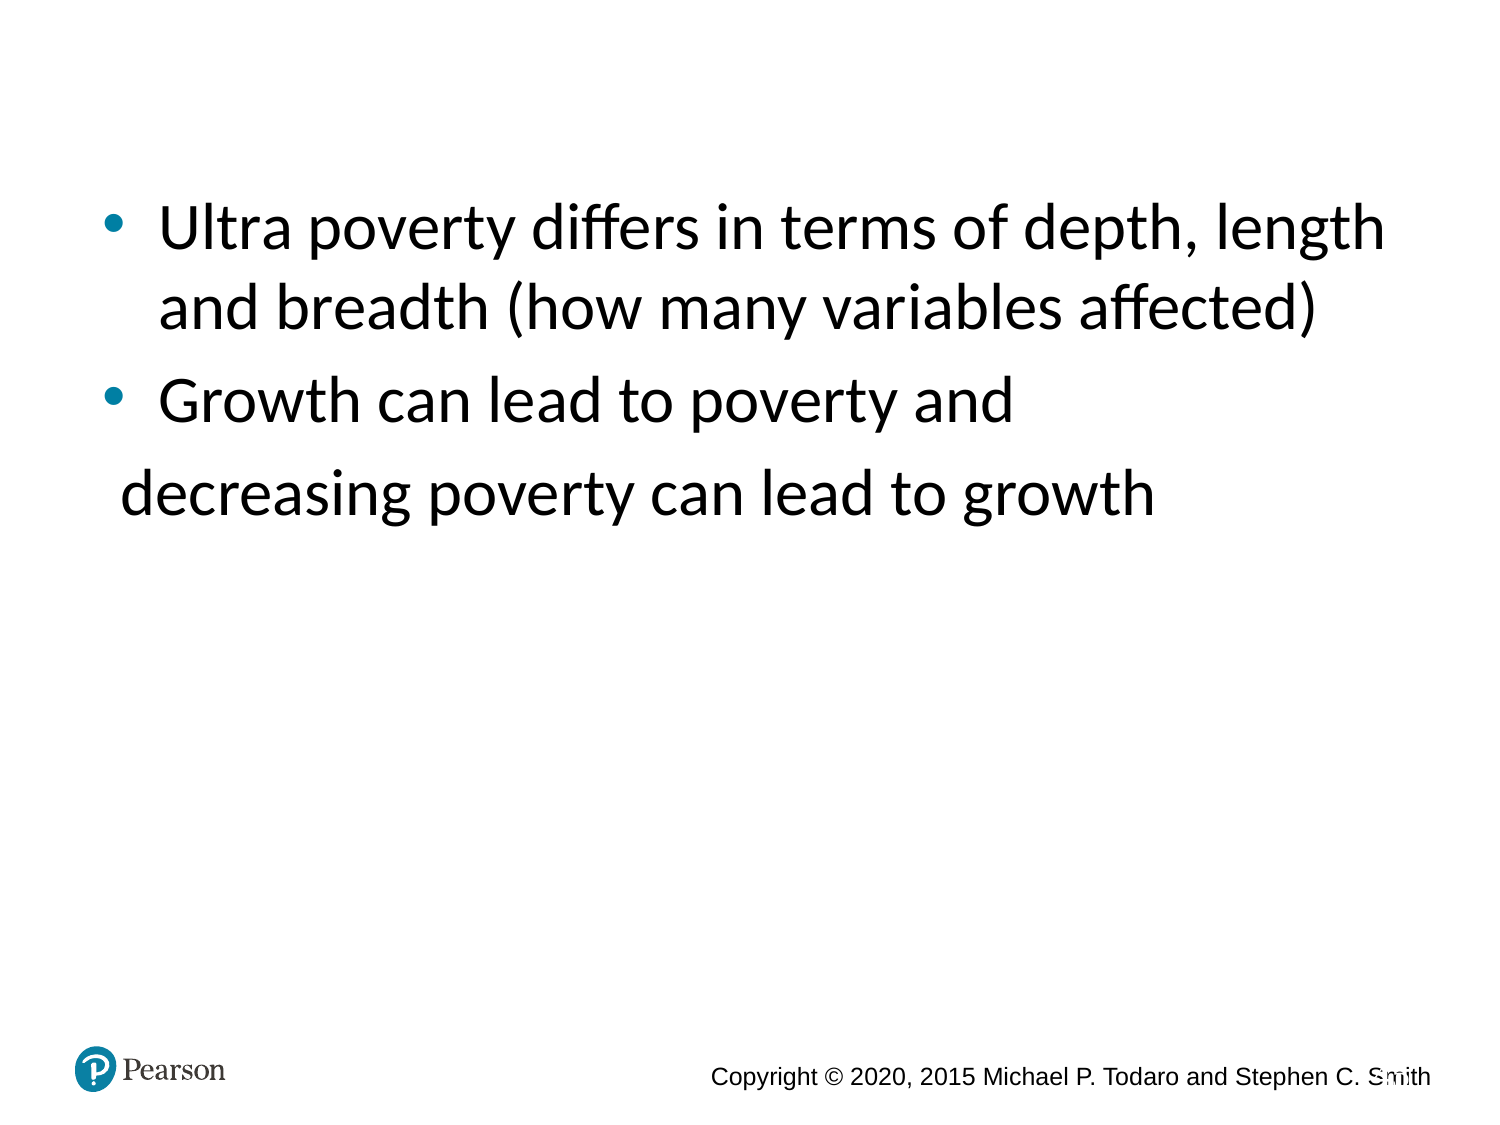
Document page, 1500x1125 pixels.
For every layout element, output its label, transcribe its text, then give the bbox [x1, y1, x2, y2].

slide_number 45 [1074, 1042, 1425, 1103]
list Ultra poverty differs in terms of depth, length and breadth (how many variables affected) Growth can lead to poverty and decreasing poverty can lead to growth [87, 174, 1438, 885]
